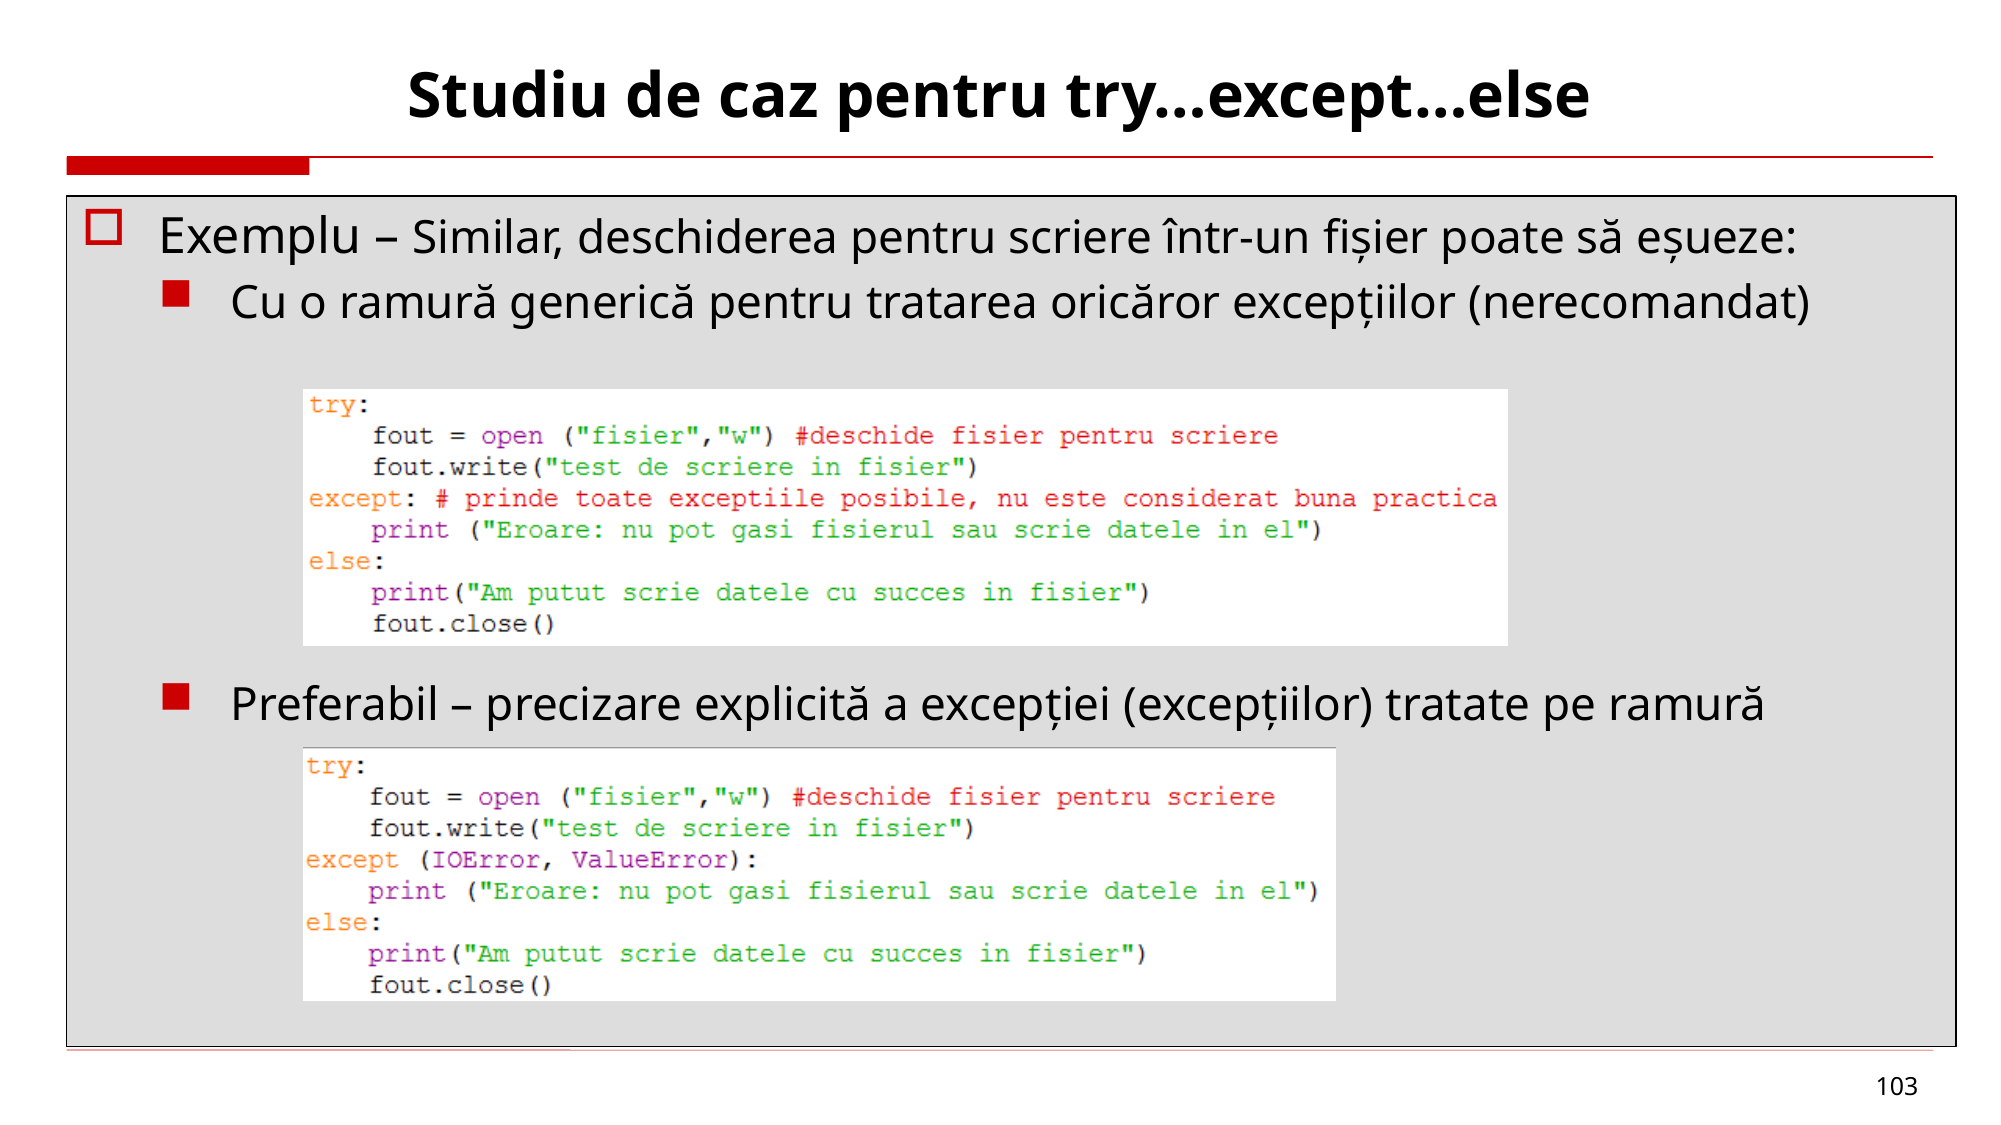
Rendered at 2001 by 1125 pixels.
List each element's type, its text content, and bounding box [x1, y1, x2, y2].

picture [303, 747, 1336, 1001]
slide_number 103 [1833, 1062, 1934, 1113]
title Studiu de caz pentru try…except…else [66, 37, 1934, 138]
picture [303, 389, 1508, 646]
list Exemplu – Similar, deschiderea pentru scriere într-un fișier poate să eșueze: Cu o ramură generică pentru tratarea oricăror excepțiilor (nerecomandat) Preferabil – precizare explicită a excepției (excepțiilor) tratate pe ramură [66, 195, 1956, 1034]
text_box [66, 1034, 1956, 1047]
